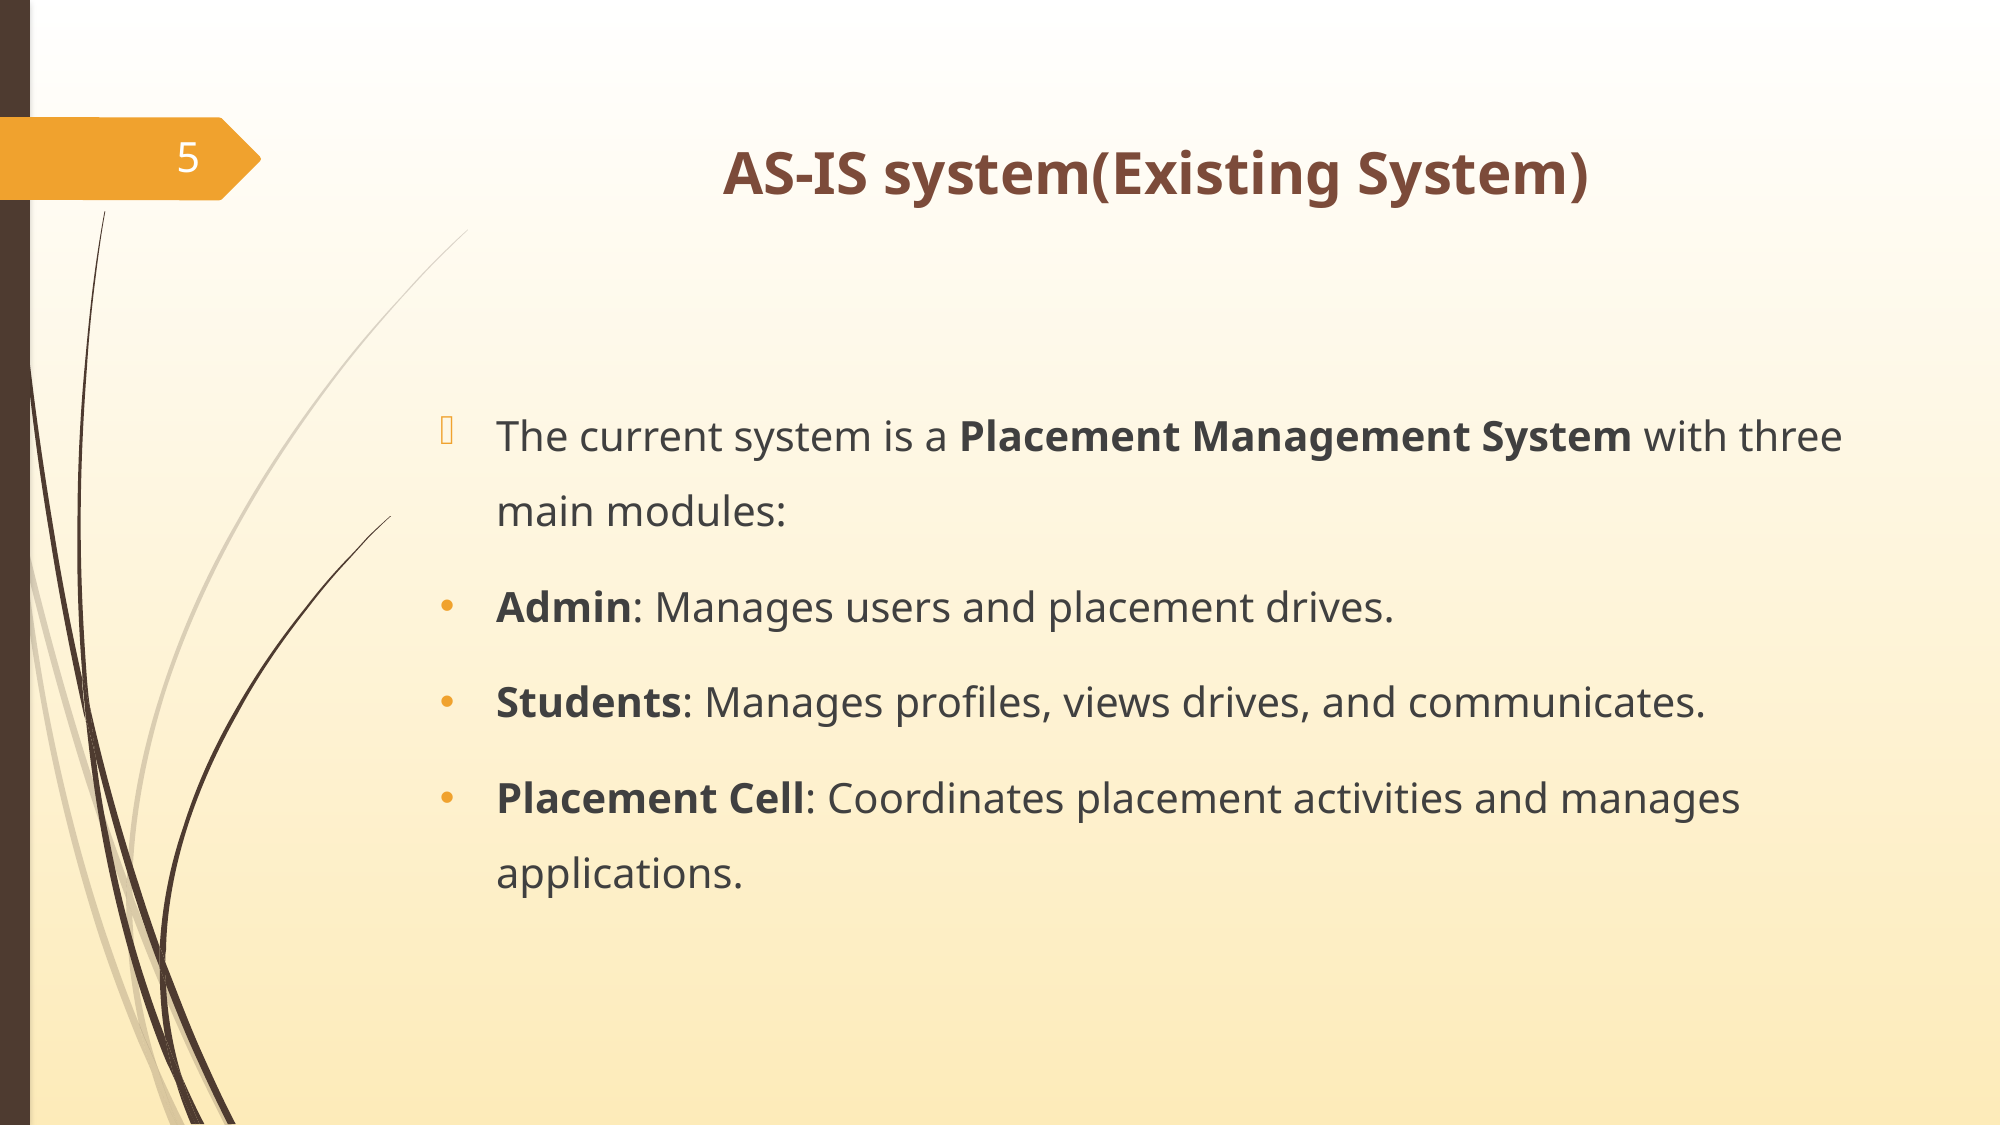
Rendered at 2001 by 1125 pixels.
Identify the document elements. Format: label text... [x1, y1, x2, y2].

title AS-IS system(Existing System) [425, 128, 1888, 233]
list The current system is a Placement Management System with three main modules: Admin: Manages users and placement drives. Students: Manages profiles, views drives, and communicates. Placement Cell: Coordinates placement activities and manages applications. [424, 311, 1888, 1023]
slide_number 5 [87, 129, 216, 190]
